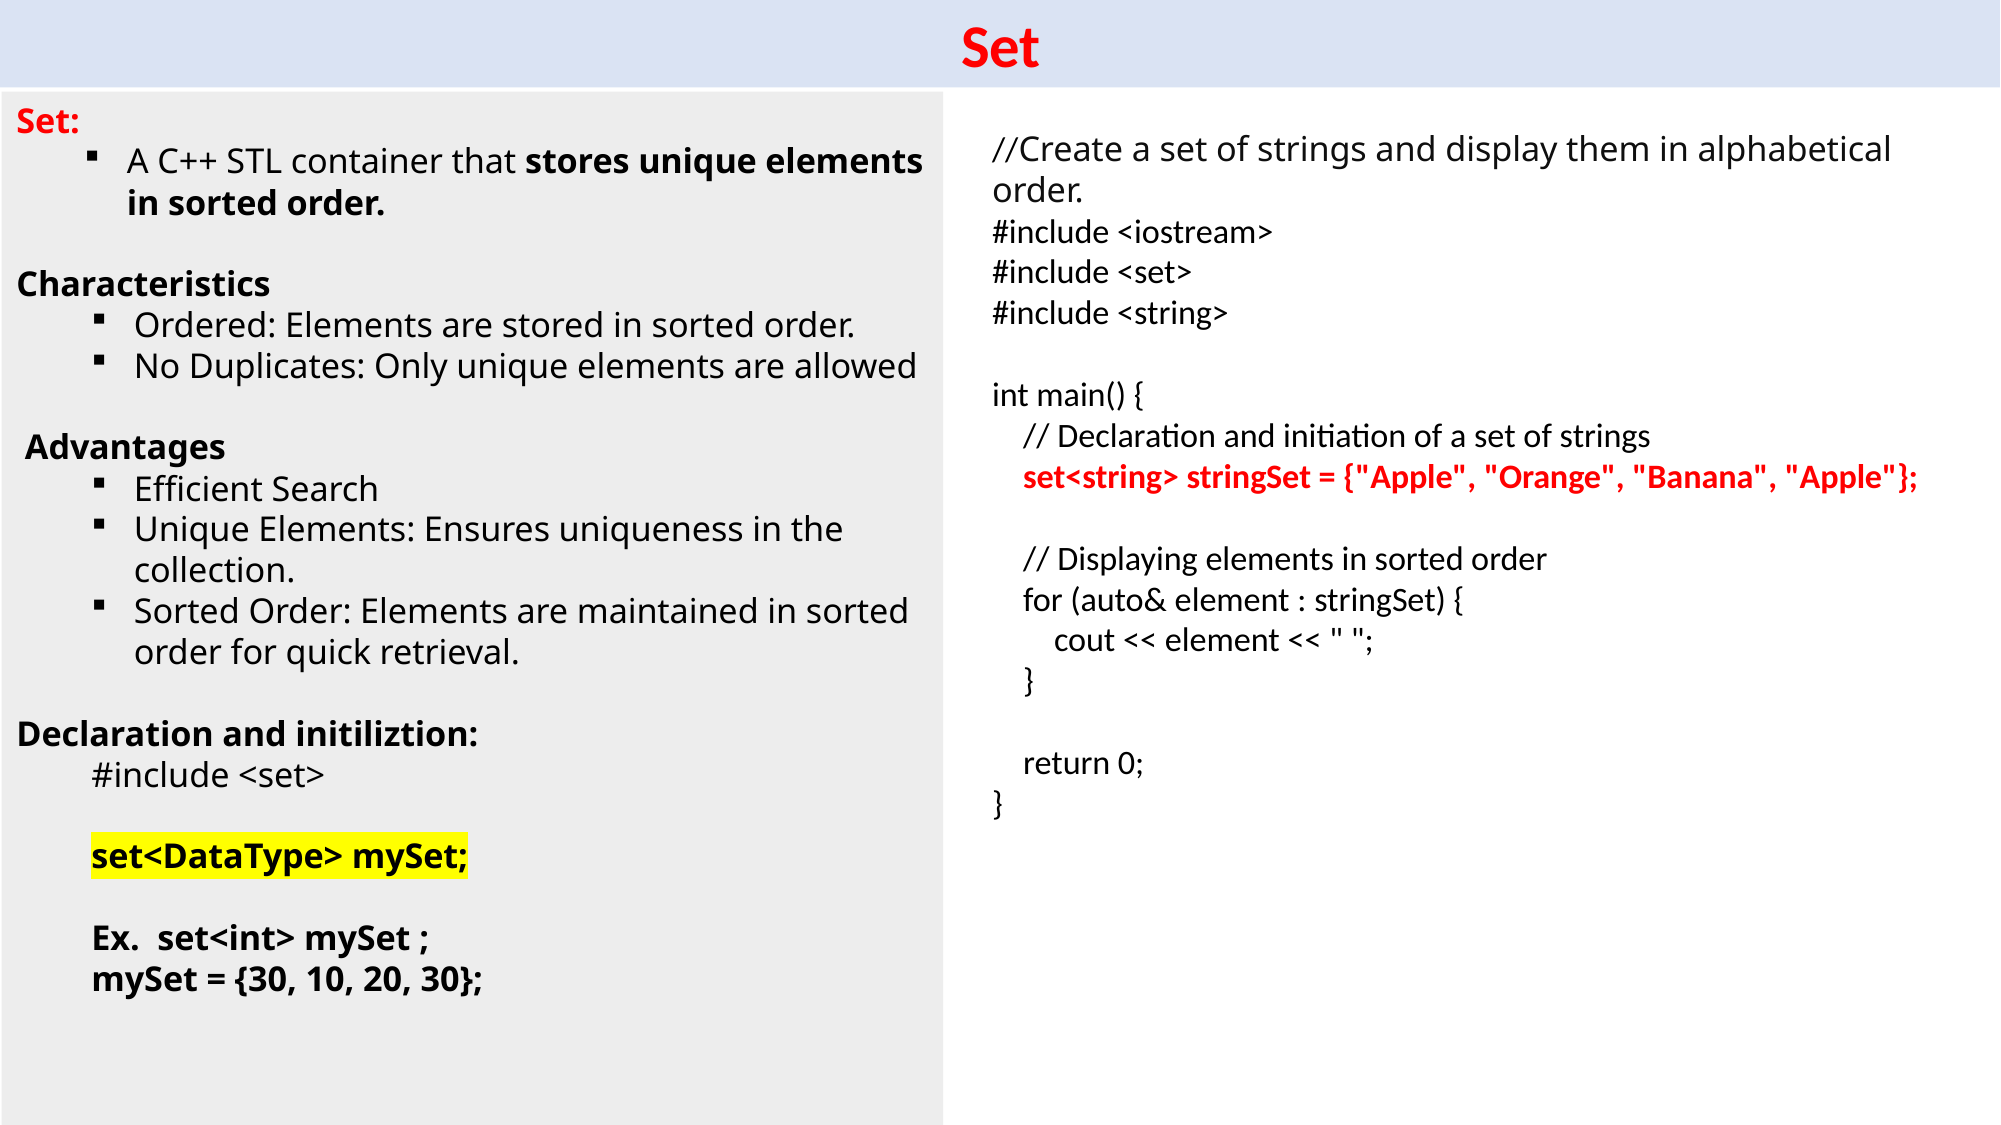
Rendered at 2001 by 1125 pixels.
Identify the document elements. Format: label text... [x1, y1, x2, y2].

text_box Set [0, 0, 2000, 88]
text_box //Create a set of strings and display them in alphabetical order. #include <iostream> #include <set> #include <string> int main() { // Declaration and initiation of a set of strings set<string> stringSet = {"Apple", "Orange", "Banana", "Apple"}; // Displaying elements in sorted order for (auto& element : stringSet) { cout << element << " "; } return 0; } [977, 120, 1980, 830]
text_box Set: A C++ STL container that stores unique elements in sorted order. Characteristics Ordered: Elements are stored in sorted order. No Duplicates: Only unique elements are allowed Advantages Efficient Search Unique Elements: Ensures uniqueness in the collection. Sorted Order: Elements are maintained in sorted order for quick retrieval. Declaration and initiliztion: #include <set> set<DataType> mySet; Ex. set<int> mySet ; mySet = {30, 10, 20, 30}; [1, 91, 944, 1125]
